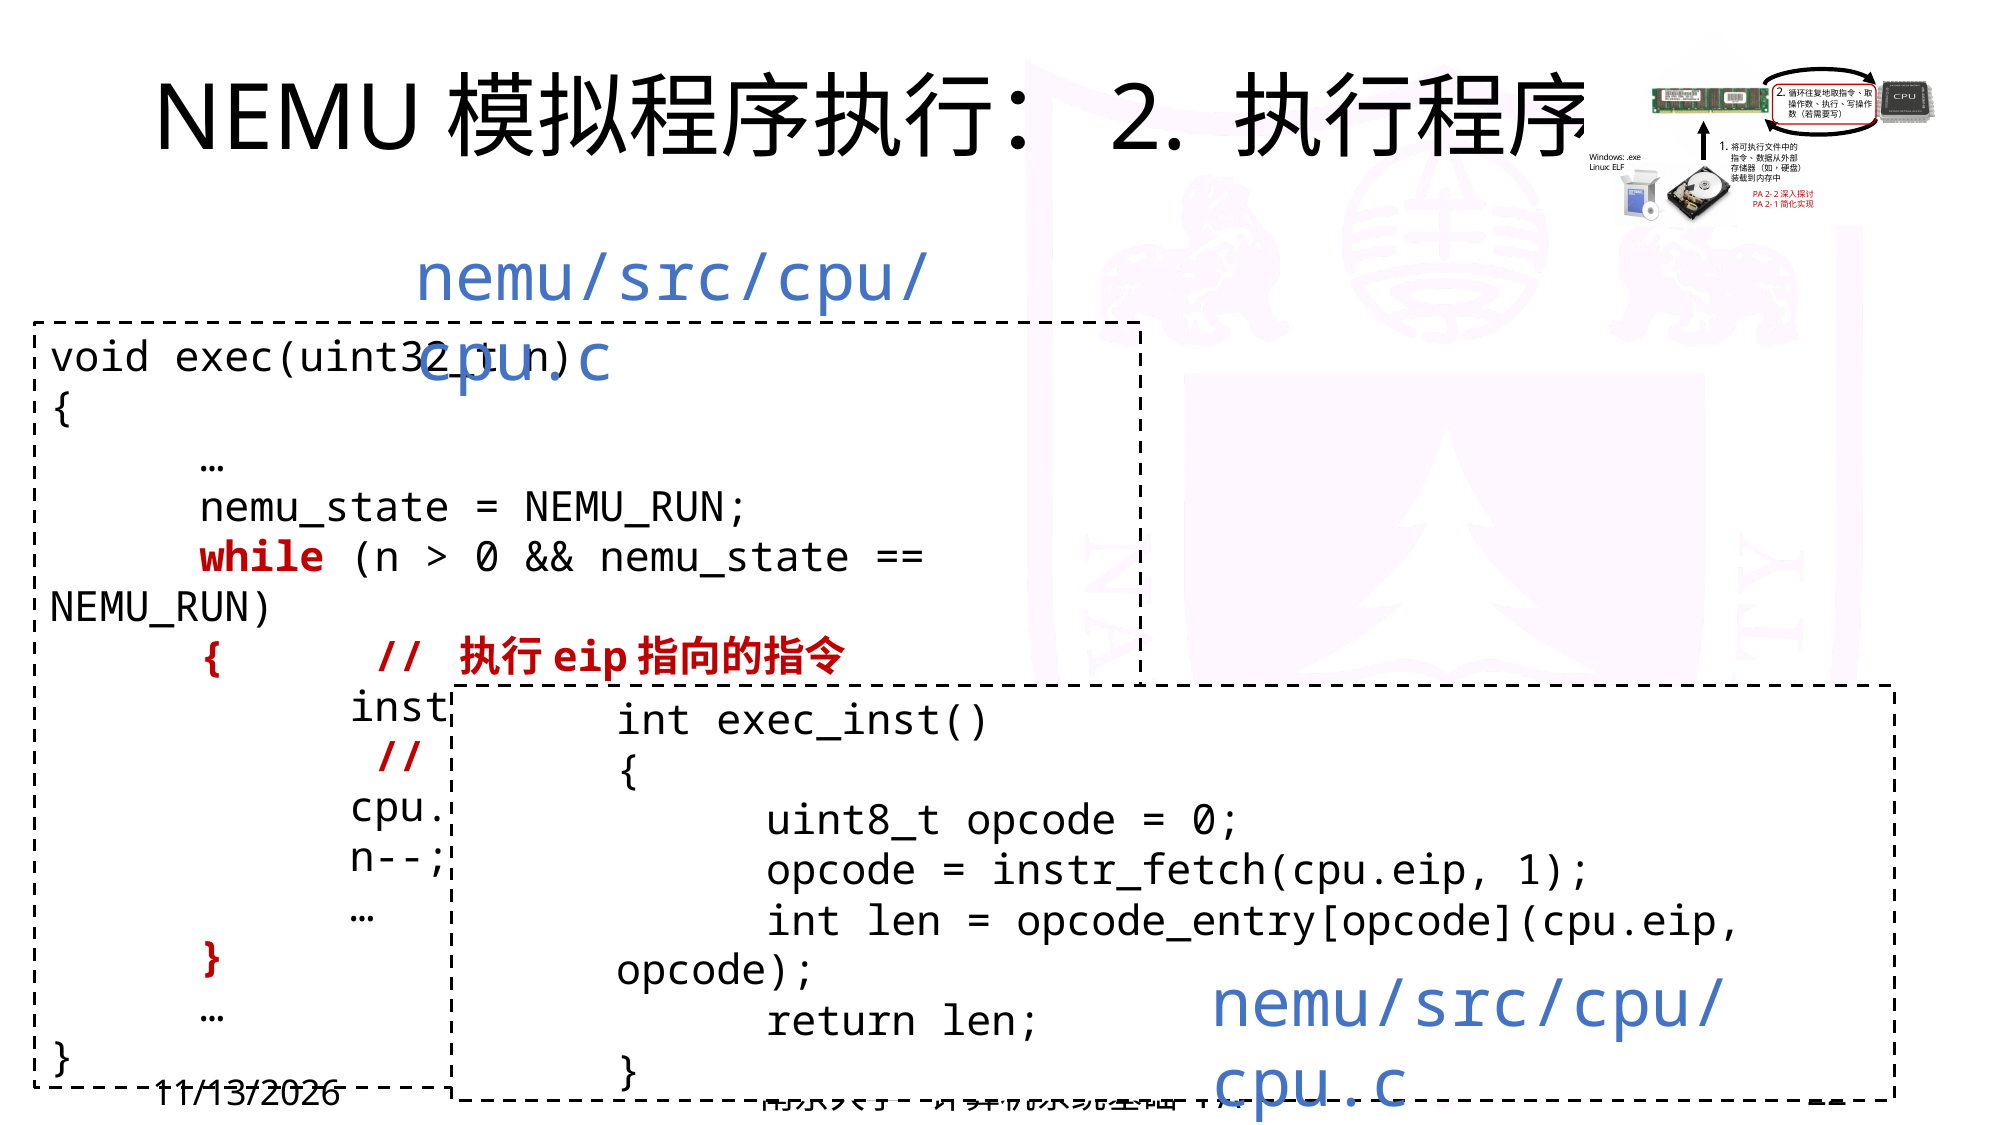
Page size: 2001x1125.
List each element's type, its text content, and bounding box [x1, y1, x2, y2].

text_box nemu/src/cpu/cpu.c [1196, 952, 1937, 1125]
text_box void exec(uint32_t n) { … nemu_state = NEMU_RUN; while (n > 0 && nemu_state == NEMU_RUN) { // 执行eip指向的指令 instr_len = exec_inst(); // eip指向下一条指令 cpu.eip += instr_len; n--; … } … } [34, 322, 1141, 1088]
text_box int exec_inst() { uint8_t opcode = 0; opcode = instr_fetch(cpu.eip, 1); int len = opcode_entry[opcode](cpu.eip, opcode); return len; } [451, 685, 1895, 1101]
picture [1583, 26, 1937, 227]
footer 南京大学-计算机系统基础-PA [662, 1101, 1196, 1125]
text_box nemu/src/cpu/cpu.c [400, 226, 1141, 402]
title NEMU模拟程序执行：2. 执行程序 [137, 59, 1583, 181]
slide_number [137, 1088, 588, 1125]
